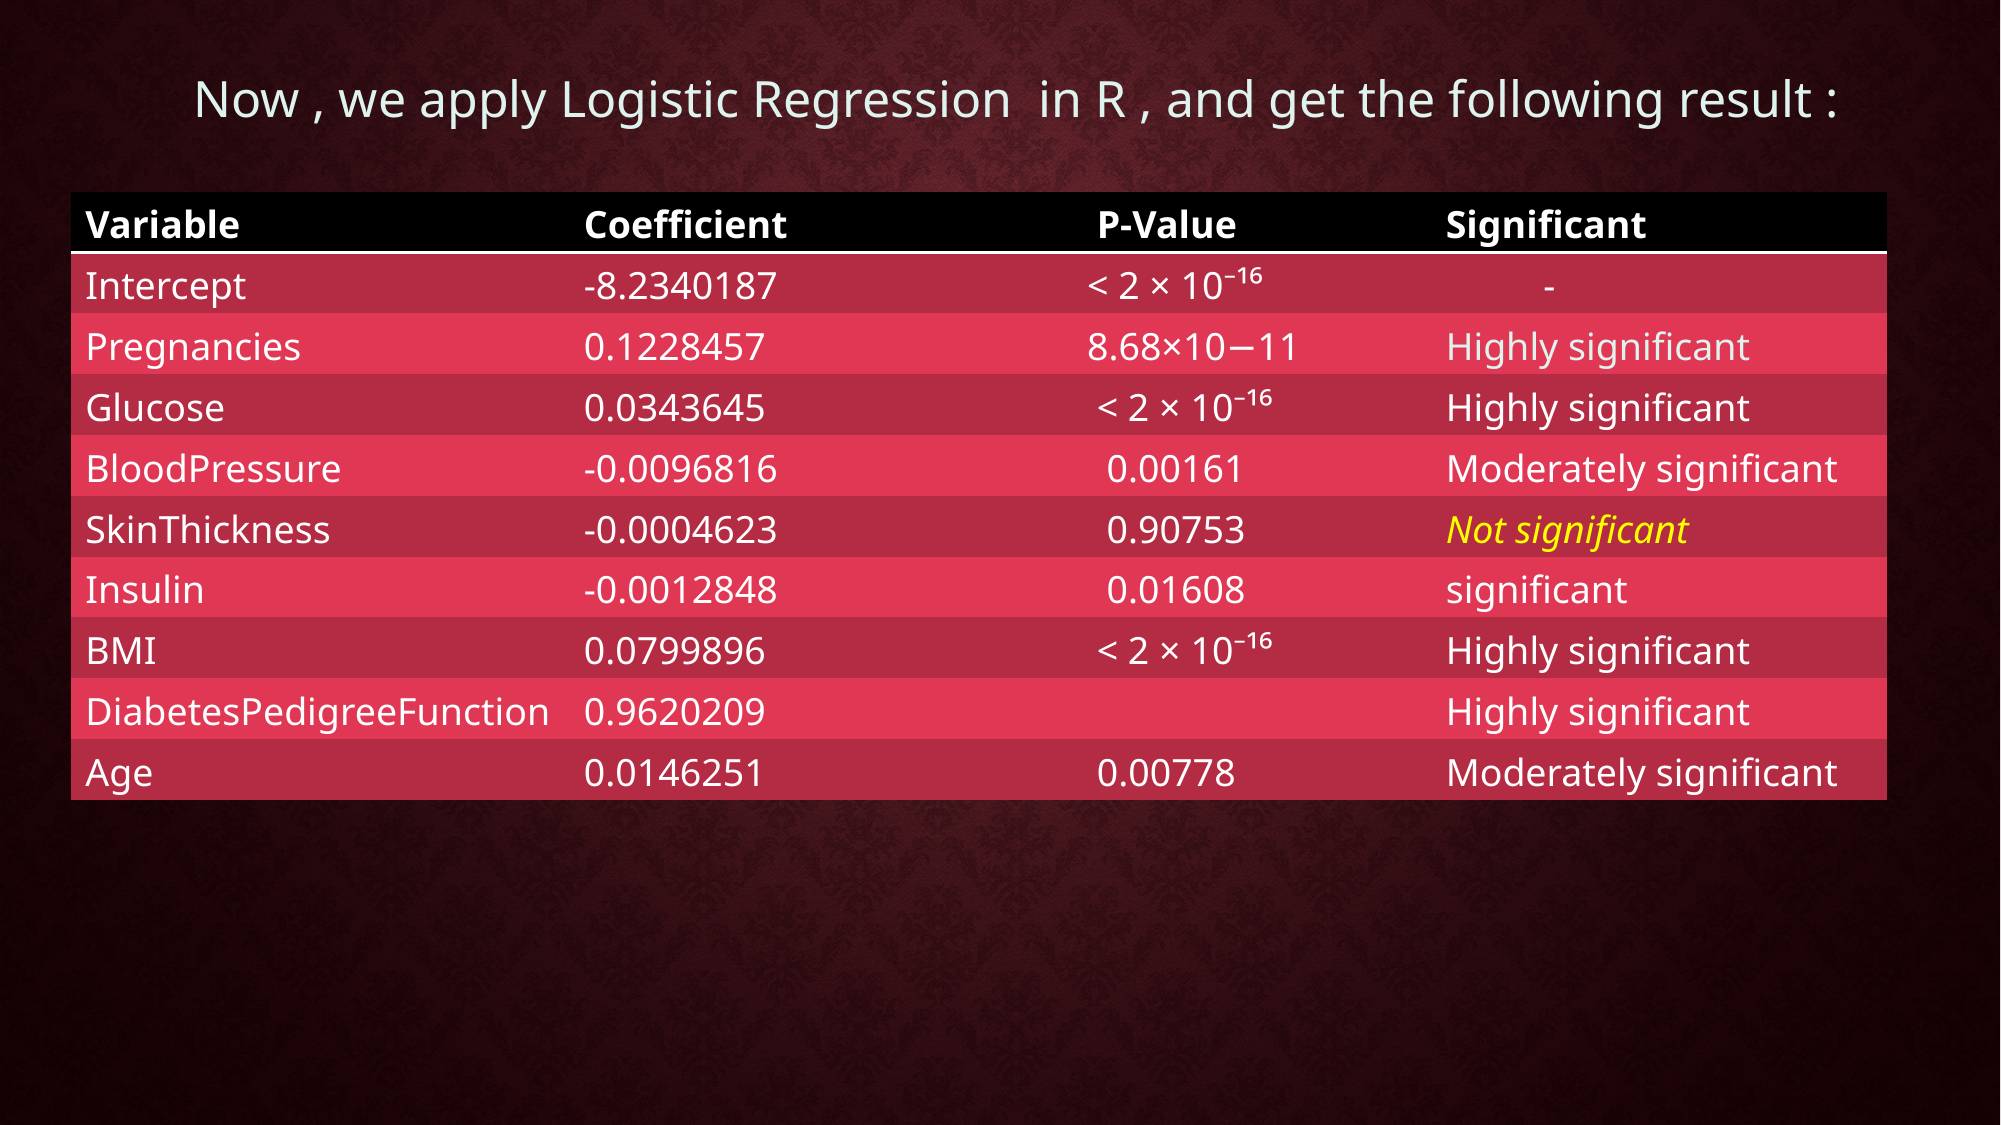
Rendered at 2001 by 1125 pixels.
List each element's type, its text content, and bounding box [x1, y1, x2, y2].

text_box Now , we apply Logistic Regression in R , and get the following result : [178, 59, 1868, 135]
